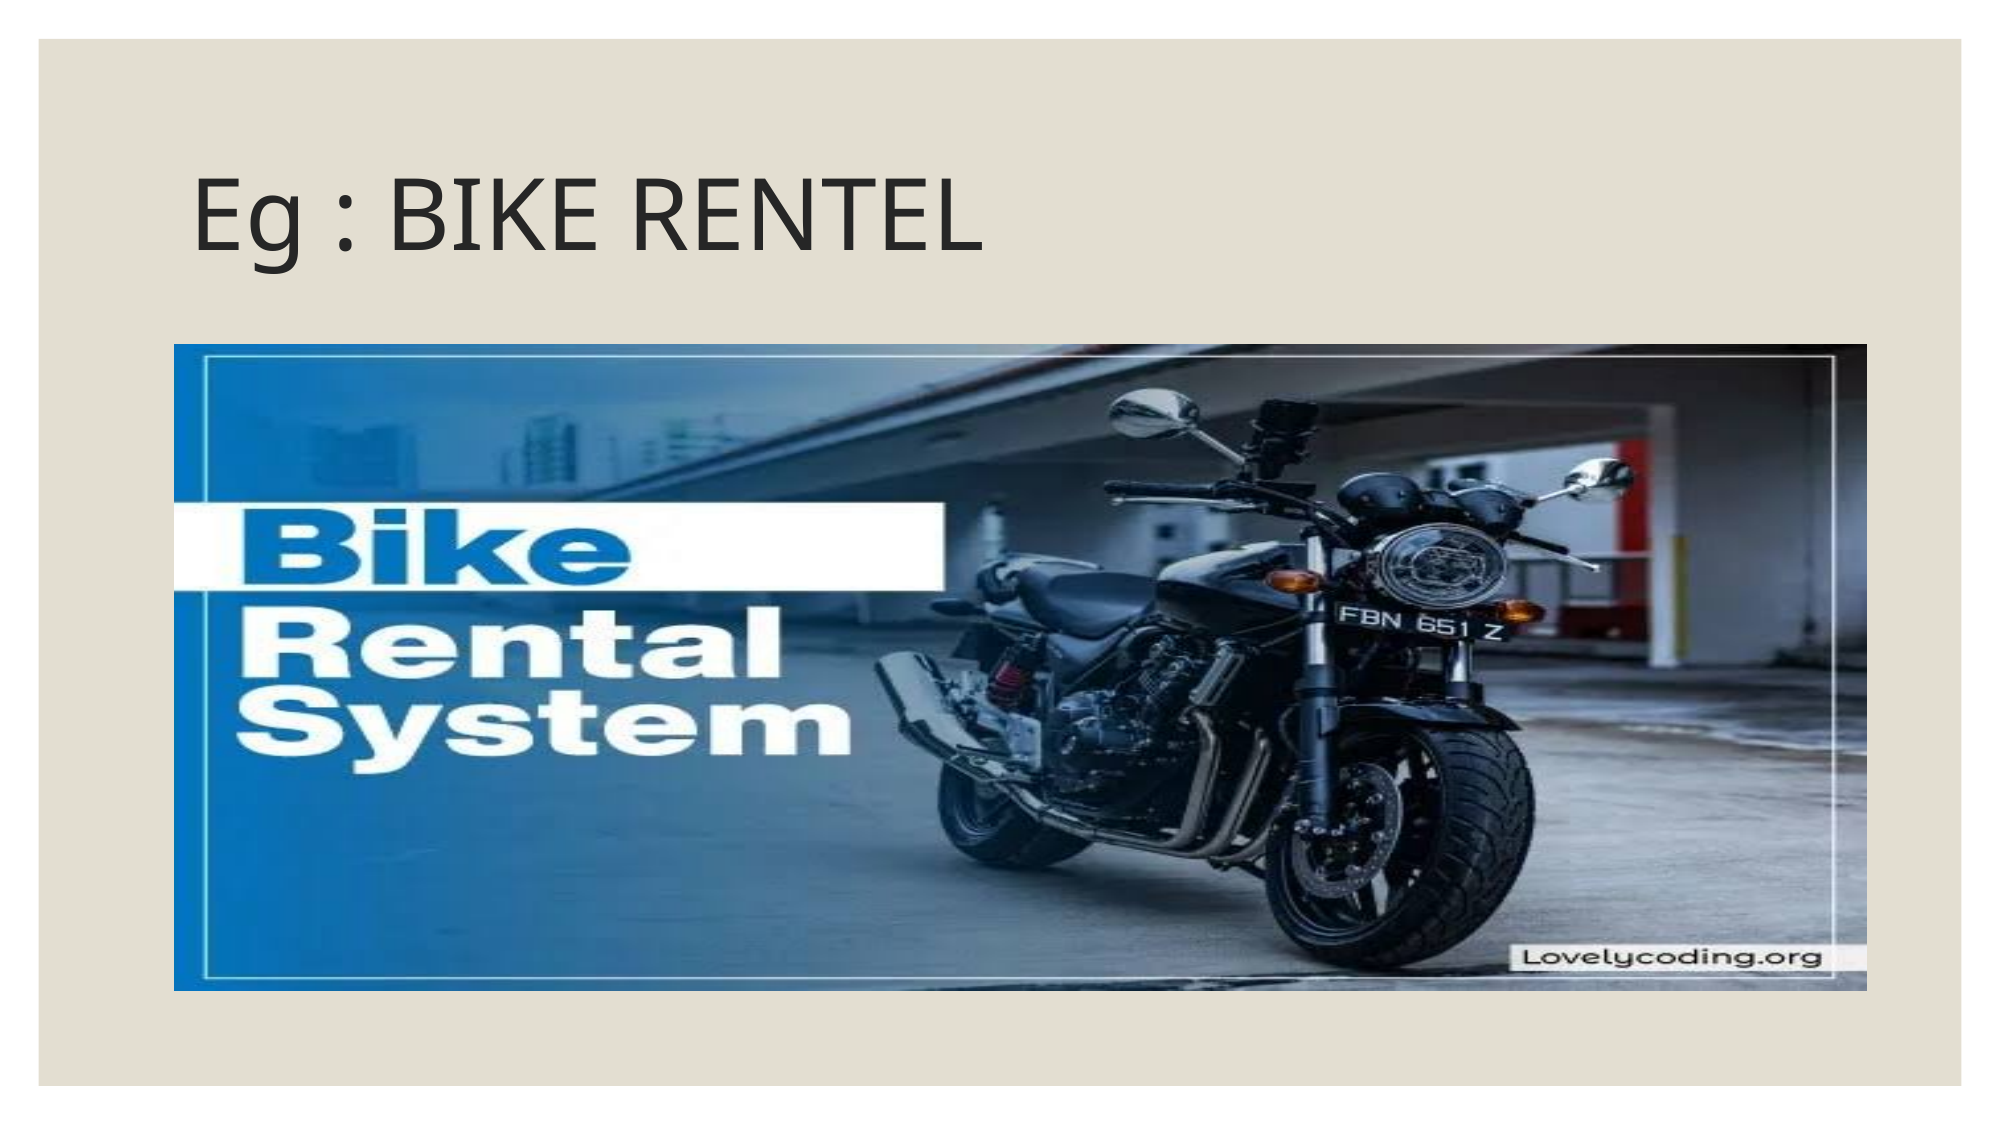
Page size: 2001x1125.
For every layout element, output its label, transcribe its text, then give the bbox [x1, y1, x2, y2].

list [174, 345, 1867, 991]
title Eg : BIKE RENTEL [174, 105, 1825, 331]
